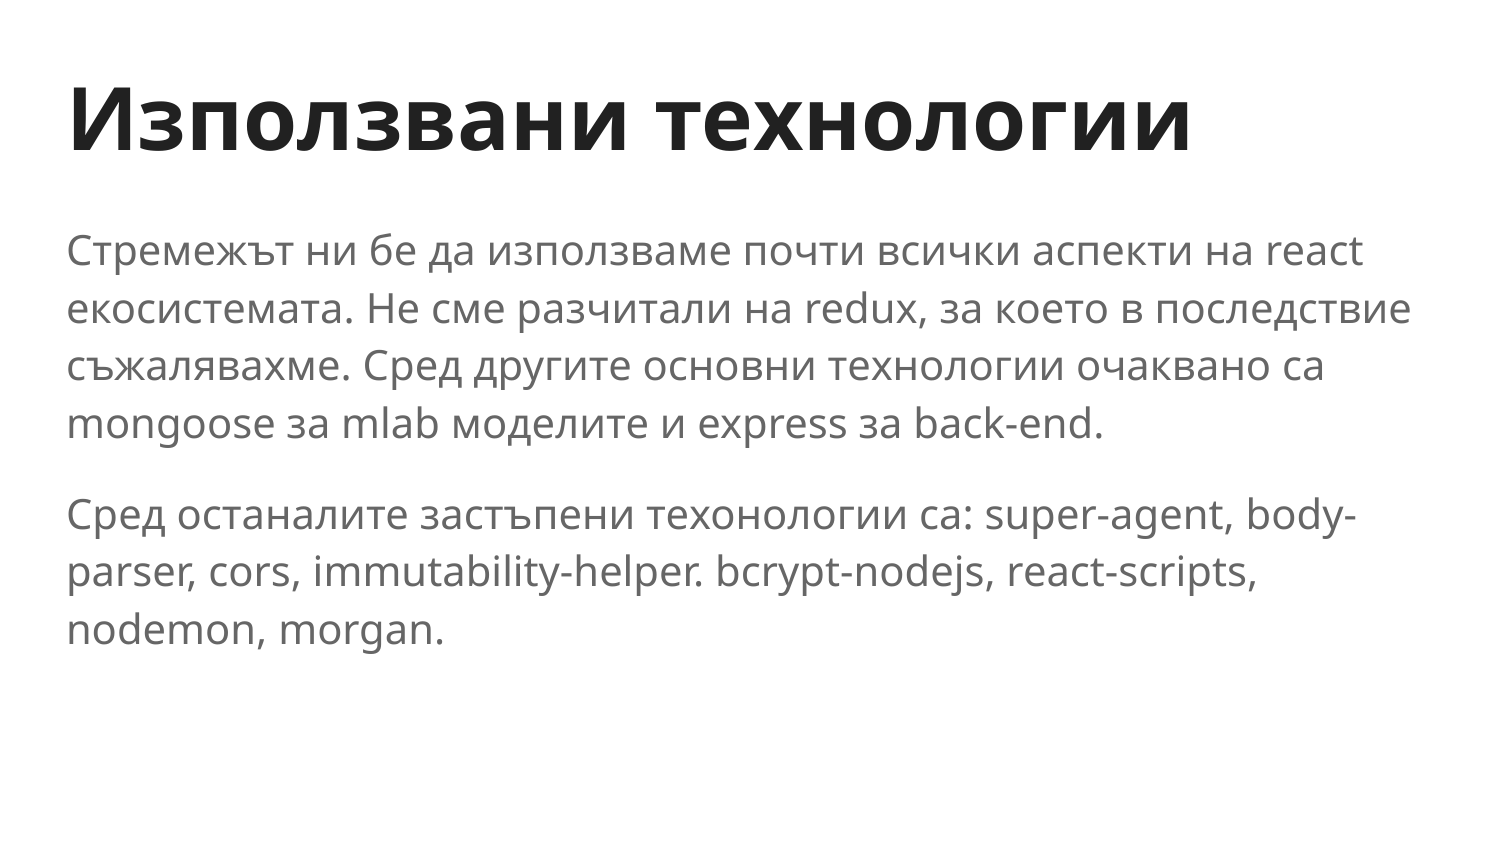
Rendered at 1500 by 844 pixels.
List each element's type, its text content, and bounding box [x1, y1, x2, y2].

list Стремежът ни бе да използваме почти всички аспекти на react екосистемата. Не сме разчитали на redux, за което в последствие съжалявахме. Сред другите основни технологии очаквано са mongoose за mlab моделите и express за back-end. Сред останалите застъпени техонологии са: super-agent, body-parser, cors, immutability-helper. bcrypt-nodejs, react-scripts, nodemon, morgan. [51, 201, 1449, 750]
title Използвани технологии [51, 48, 1449, 180]
